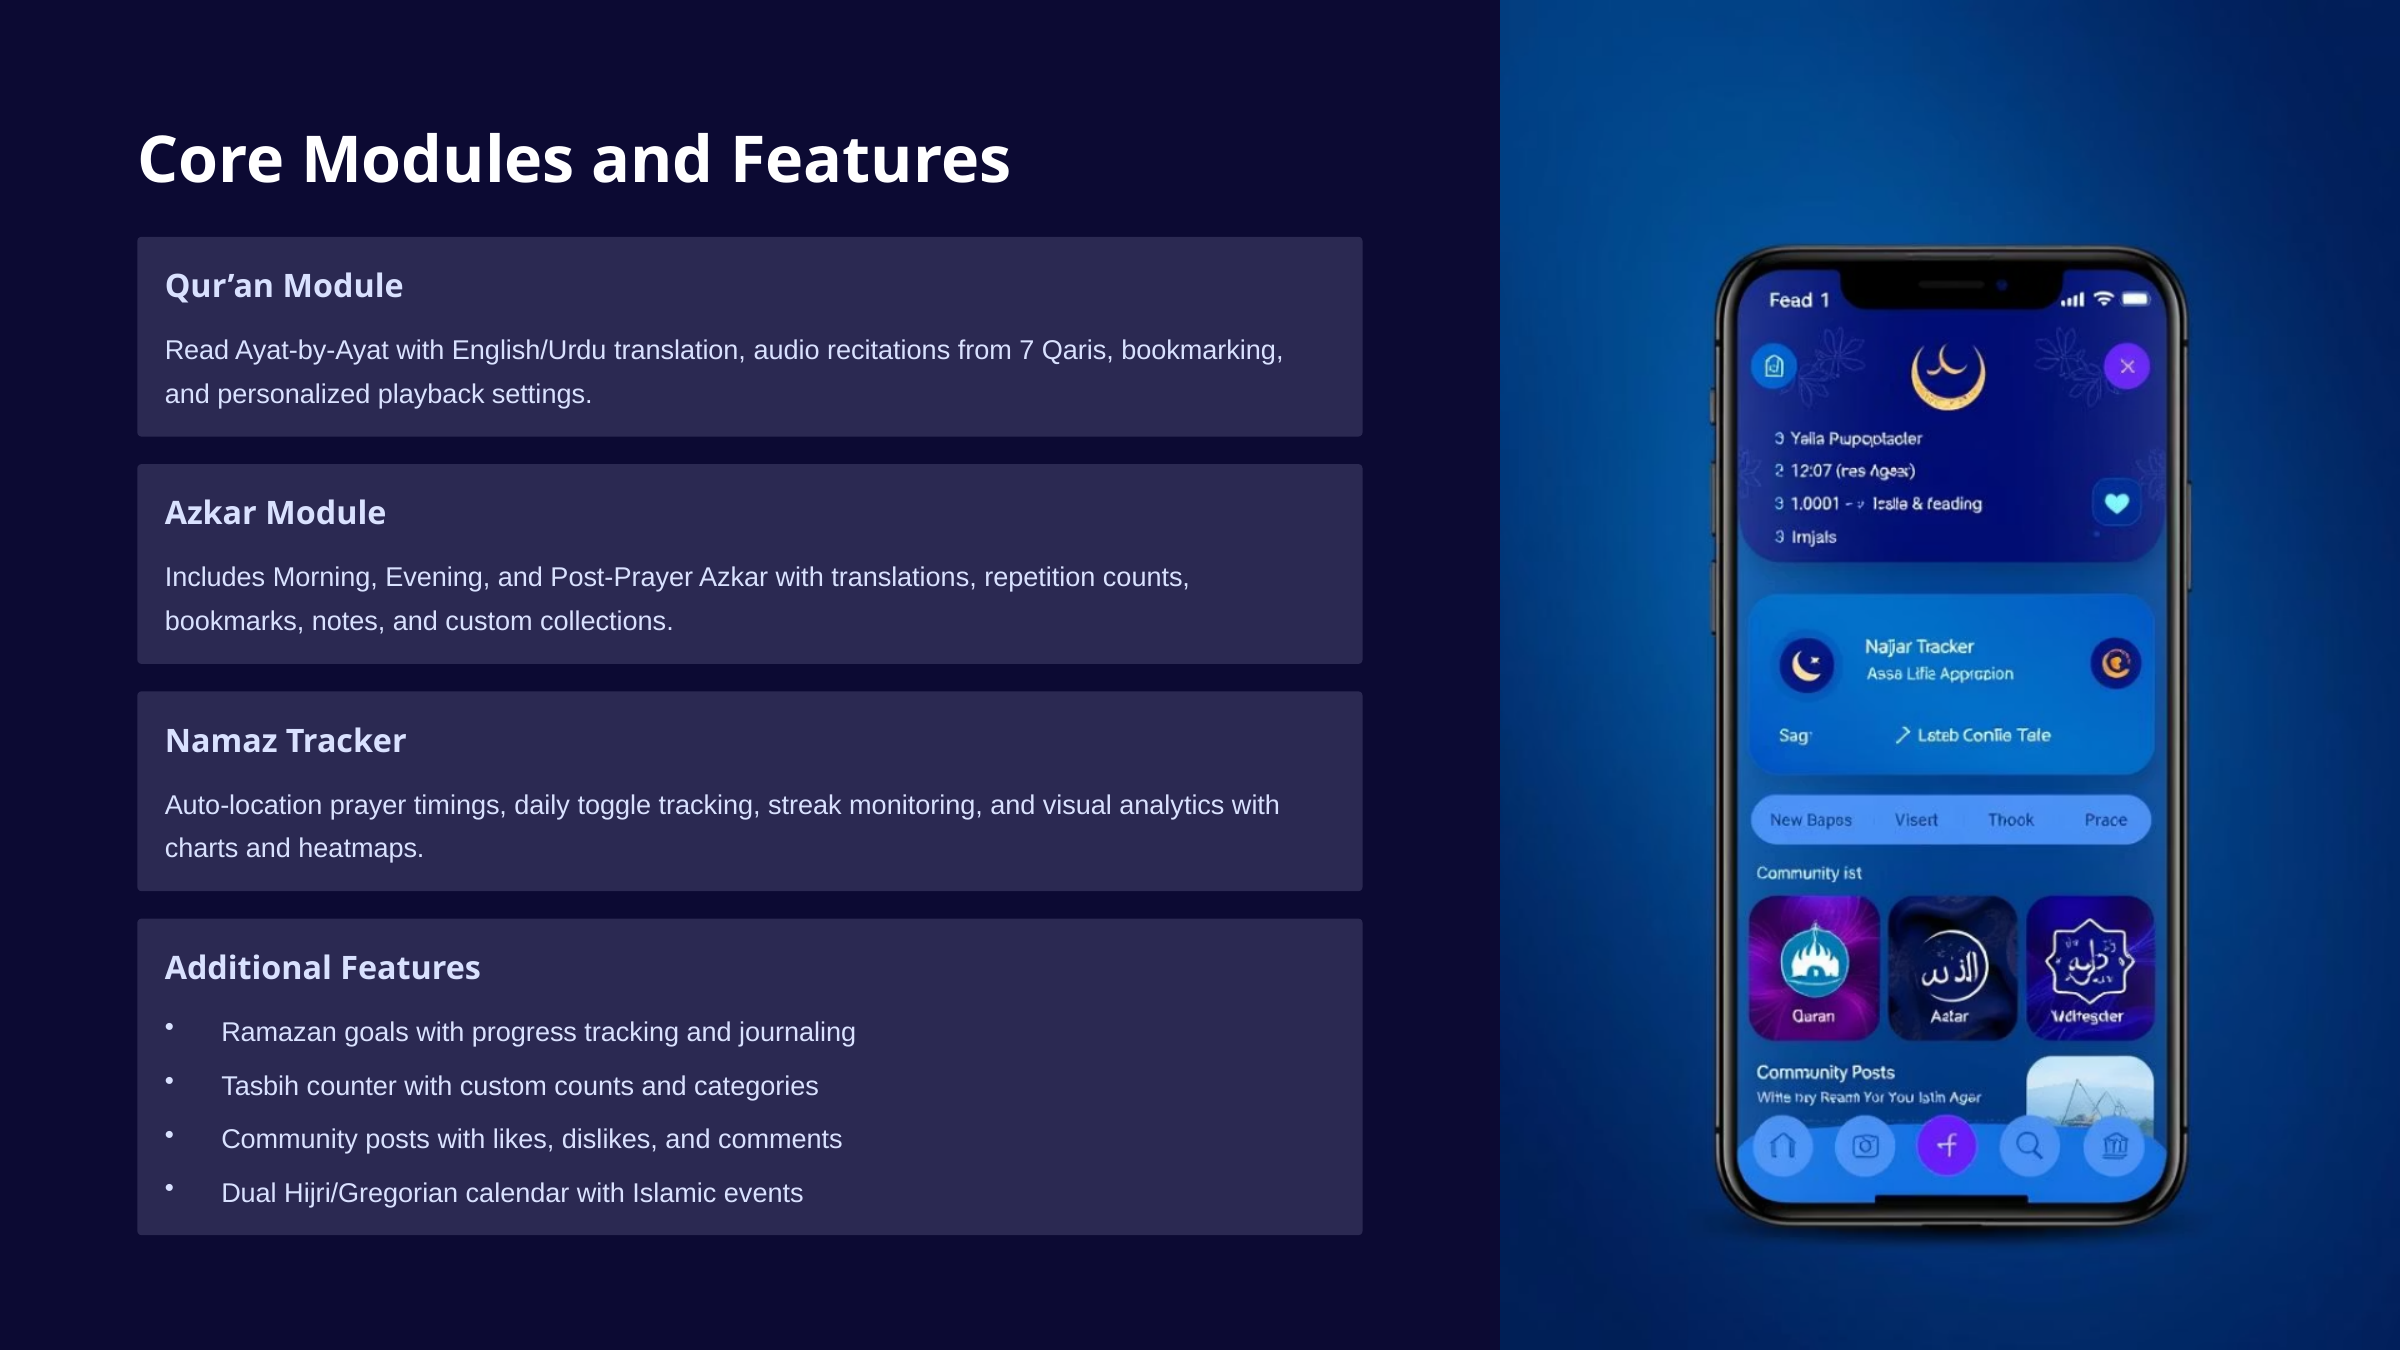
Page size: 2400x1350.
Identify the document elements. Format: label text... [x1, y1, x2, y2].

text_box [137, 236, 1363, 437]
text_box Qur’an Module [164, 264, 489, 305]
text_box Includes Morning, Evening, and Post-Prayer Azkar with translations, repetition counts, bookmarks, notes, and custom collections. [164, 548, 1336, 637]
text_box Azkar Module [164, 491, 489, 532]
text_box [137, 464, 1363, 664]
text_box Core Modules and Features [137, 114, 1119, 196]
text_box Dual Hijri/Gregorian calendar with Islamic events [164, 1163, 1336, 1208]
text_box Tasbih counter with custom counts and categories [164, 1056, 1336, 1101]
text_box Read Ayat-by-Ayat with English/Urdu translation, audio recitations from 7 Qaris, bookmarking, and personalized playback settings. [164, 321, 1336, 410]
text_box Namaz Tracker [164, 718, 489, 760]
text_box [137, 691, 1363, 892]
picture [1499, 0, 2400, 1350]
text_box Ramazan goals with progress tracking and journaling [164, 1002, 1336, 1047]
text_box Community posts with likes, dislikes, and comments [164, 1110, 1336, 1155]
text_box Auto-location prayer timings, daily toggle tracking, streak monitoring, and visual analytics with charts and heatmaps. [164, 775, 1336, 864]
text_box Additional Features [164, 946, 513, 987]
text_box [137, 918, 1363, 1236]
